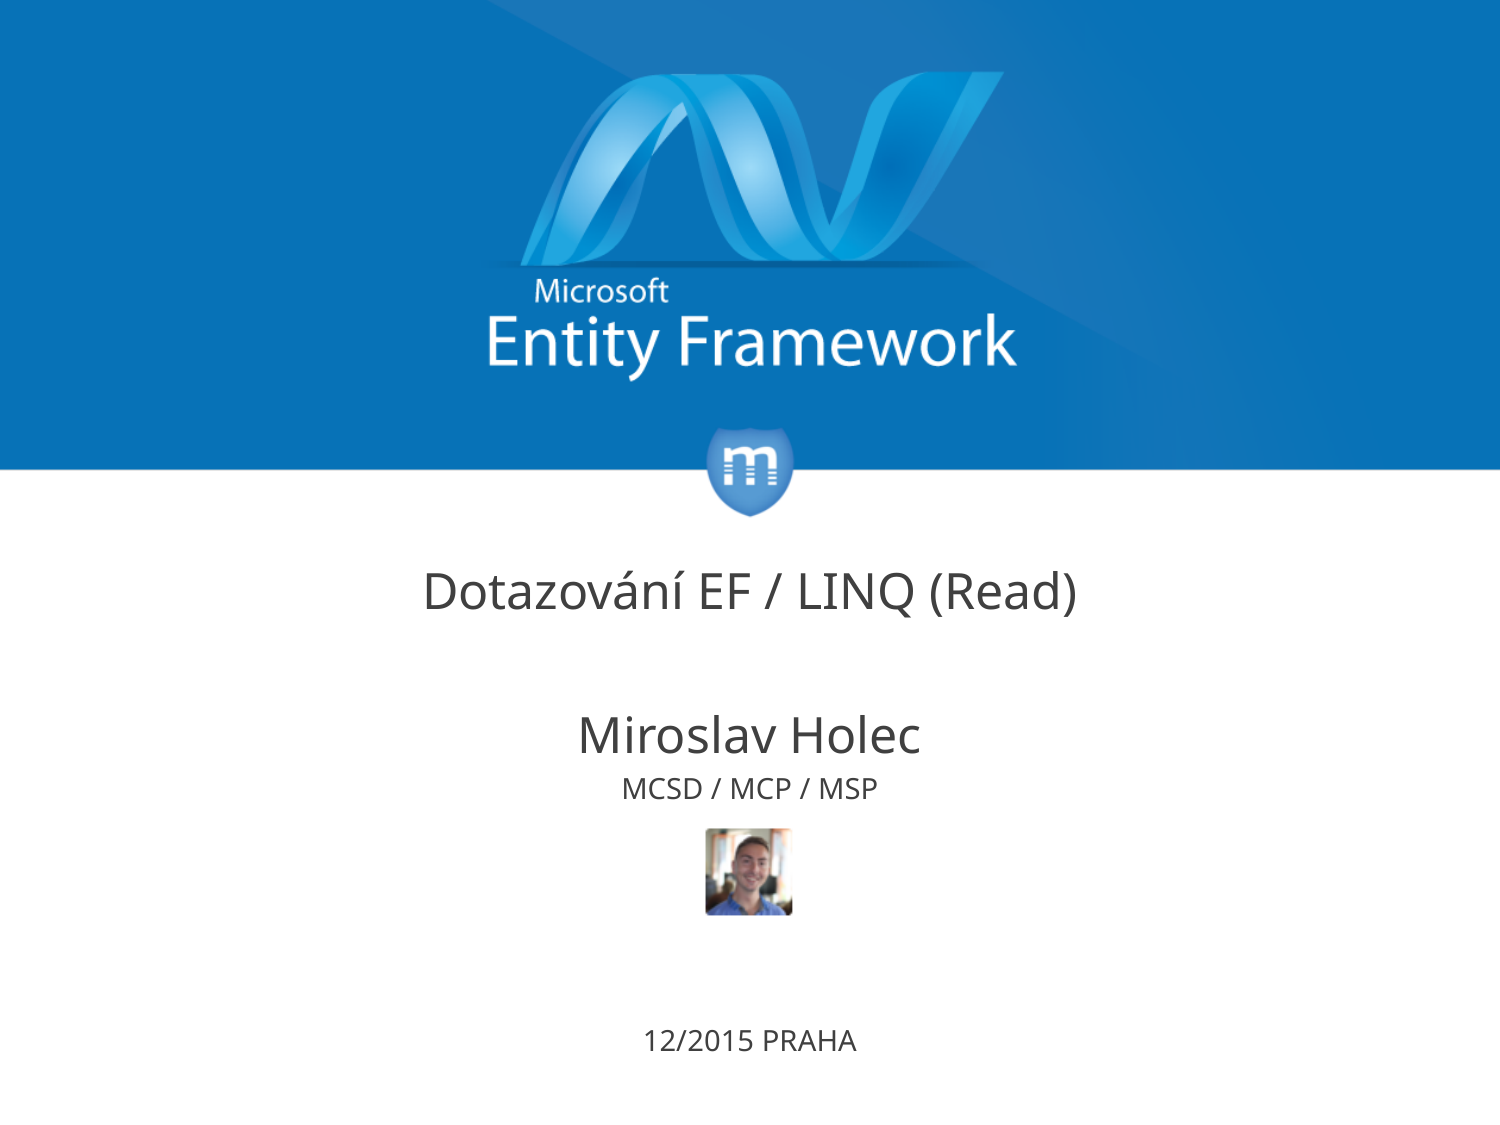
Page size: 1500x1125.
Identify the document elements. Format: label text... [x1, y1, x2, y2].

text_box Dotazování EF / LINQ (Read) Miroslav Holec MCSD / MCP / MSP 12/2015 PRAHA [28, 540, 1472, 1065]
picture [698, 824, 802, 922]
picture [0, 0, 1500, 540]
